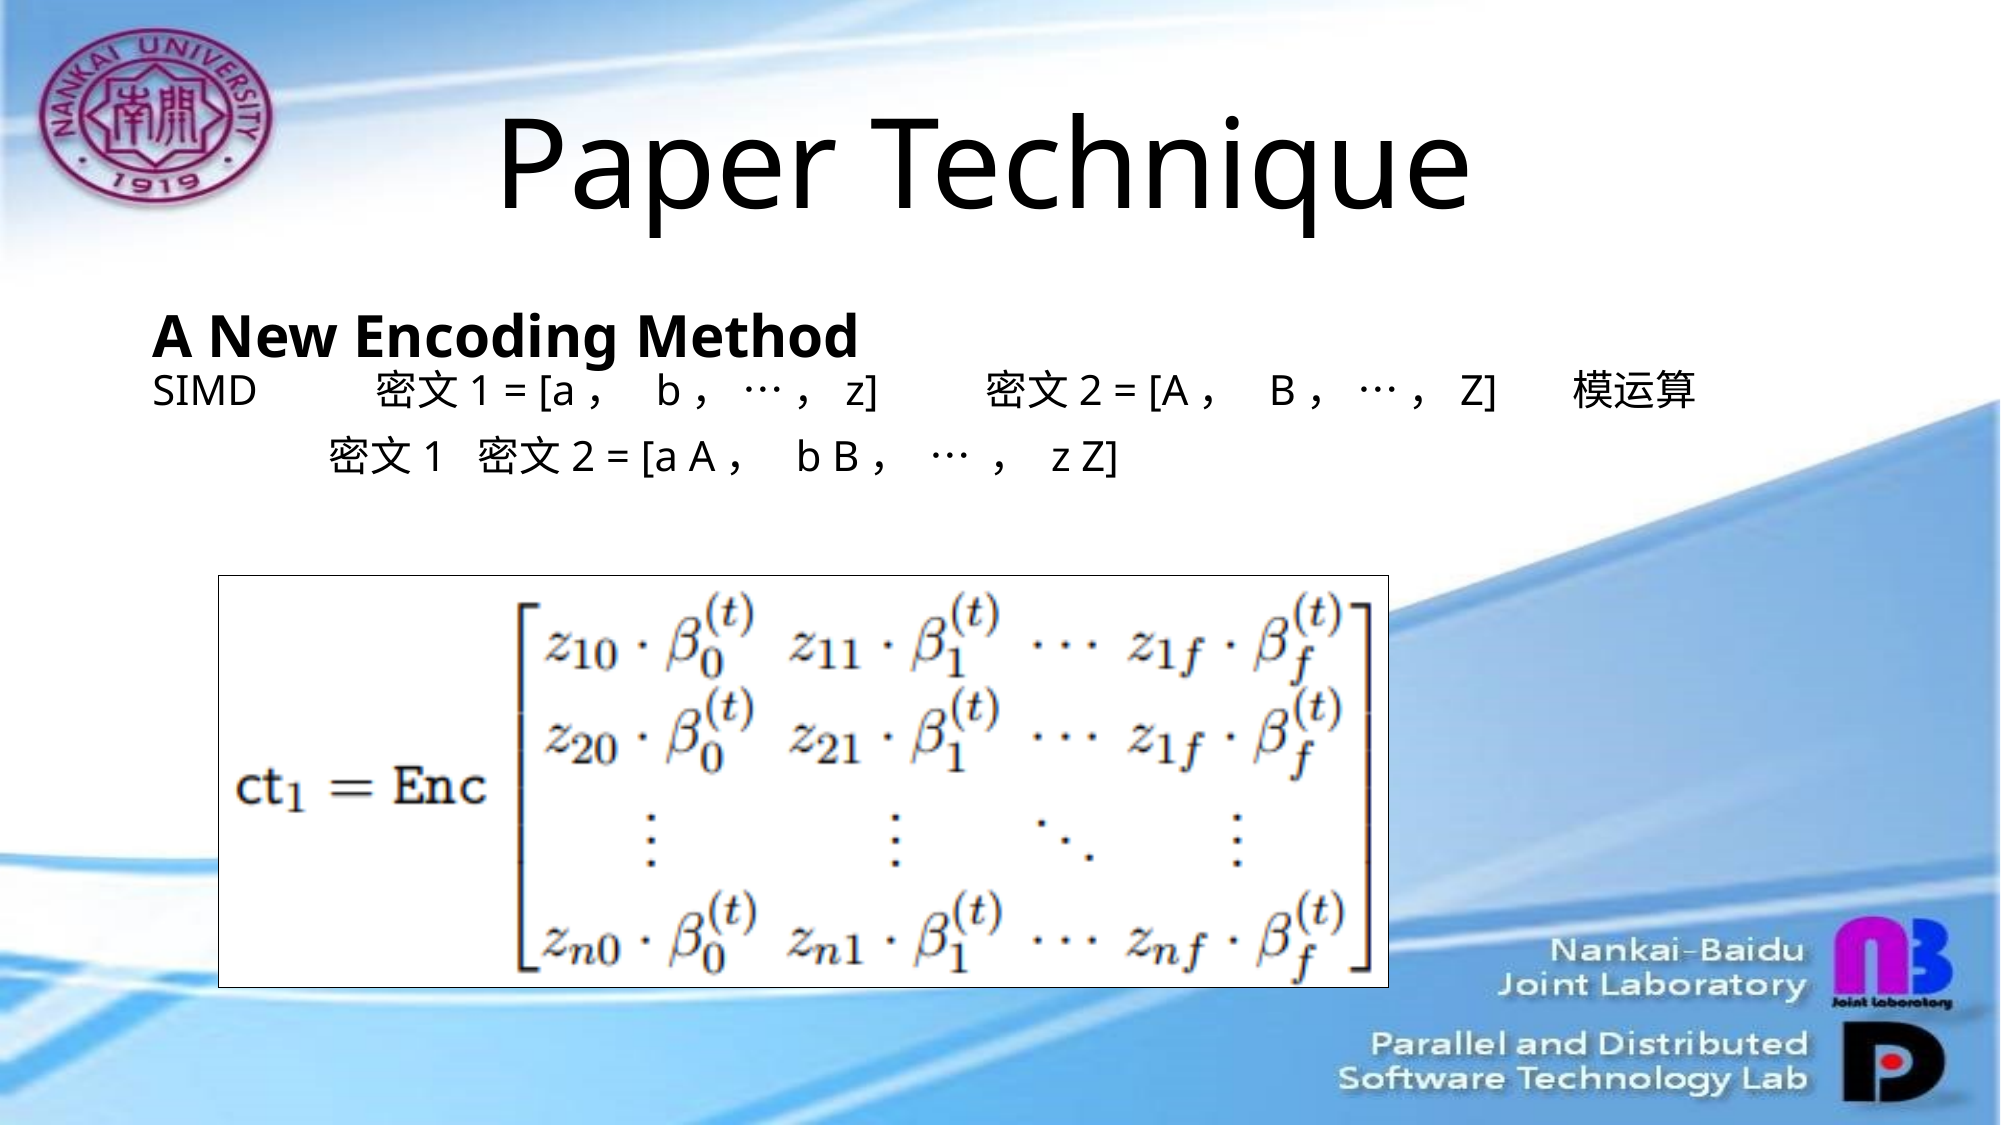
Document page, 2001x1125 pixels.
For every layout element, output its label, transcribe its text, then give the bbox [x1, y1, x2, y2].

title Paper Technique [137, 59, 1863, 278]
picture [0, 0, 2001, 1125]
